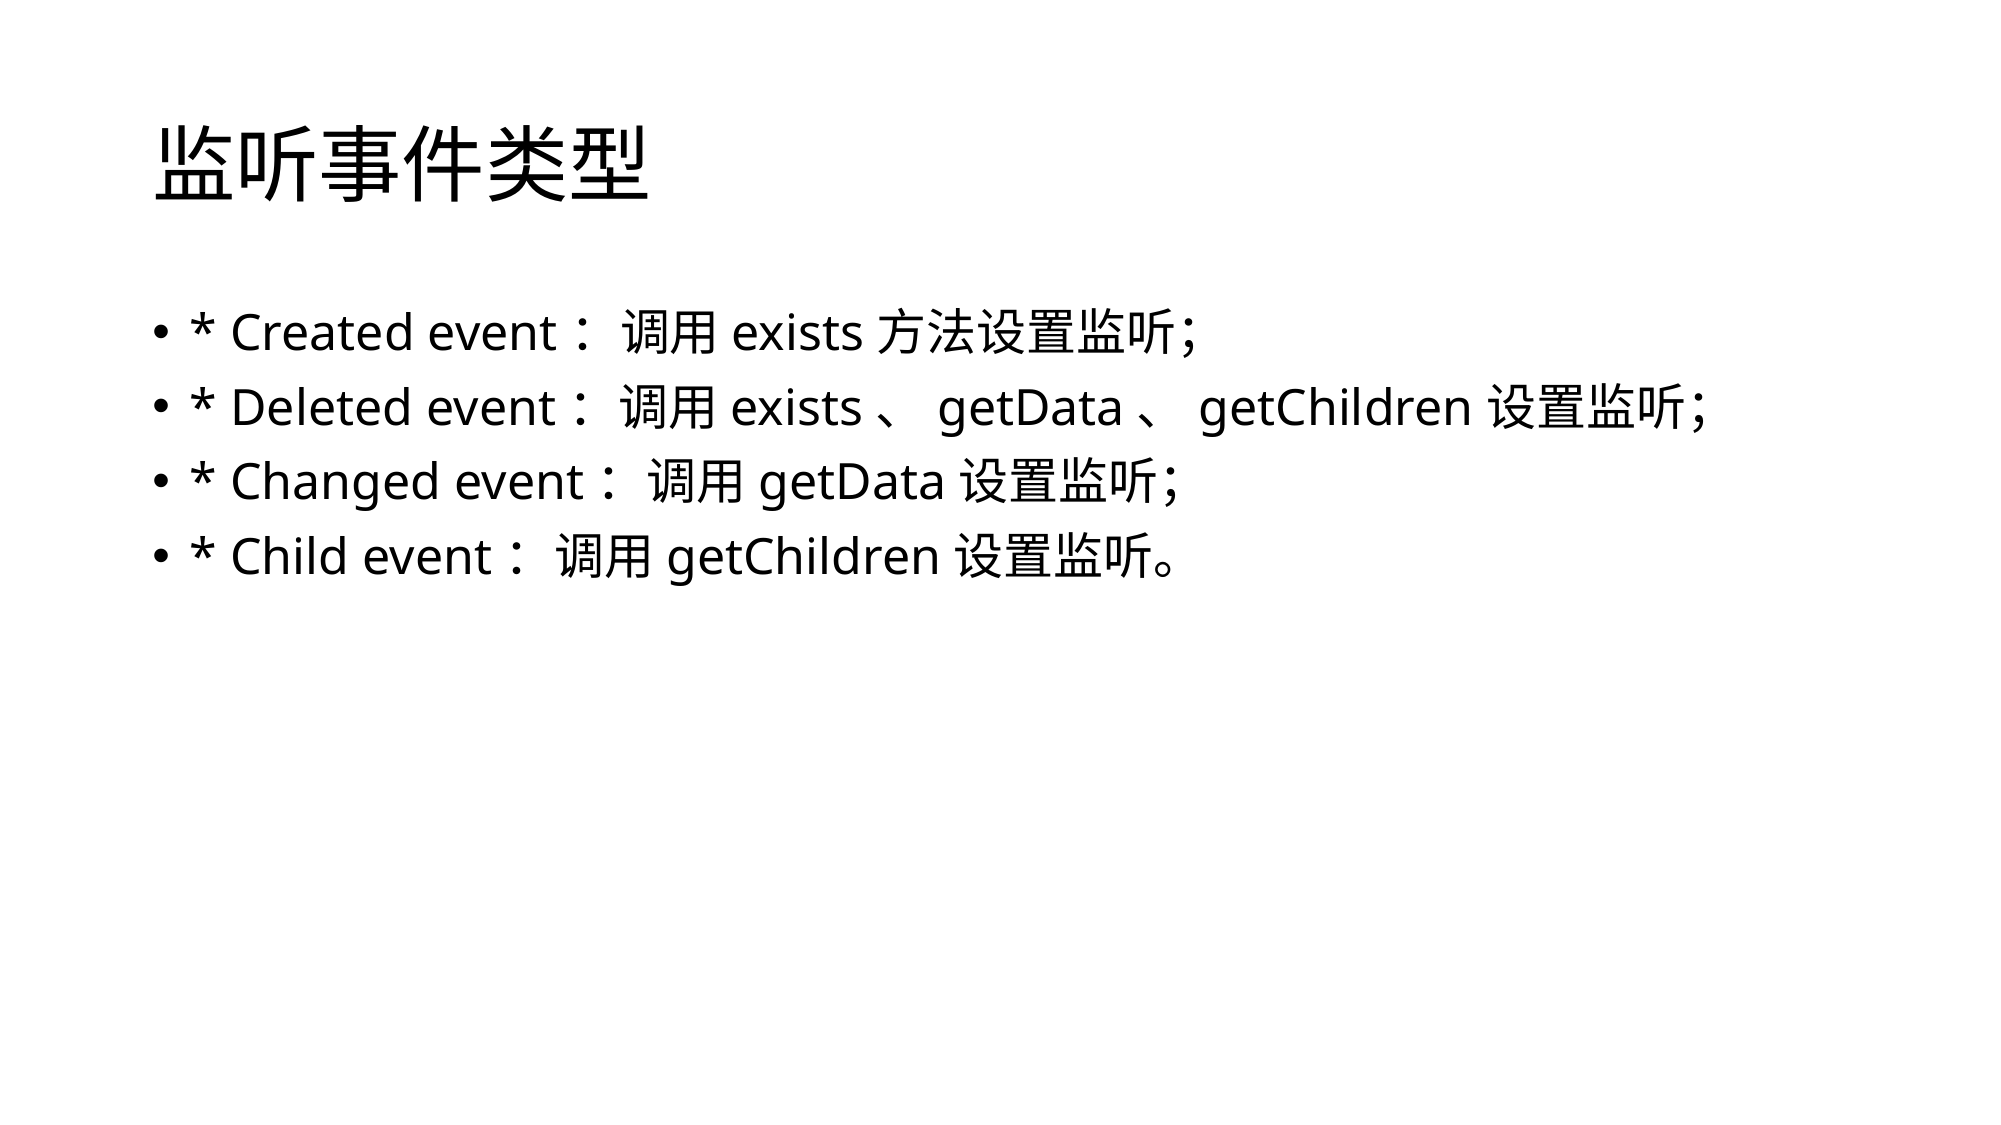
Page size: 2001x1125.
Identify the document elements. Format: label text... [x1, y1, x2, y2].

list * Created event：调用exists方法设置监听； * Deleted event：调用exists、getData、getChildren设置监听； * Changed event：调用getData设置监听； * Child event：调用getChildren设置监听。 [137, 299, 1863, 1014]
title 监听事件类型 [137, 59, 1863, 278]
